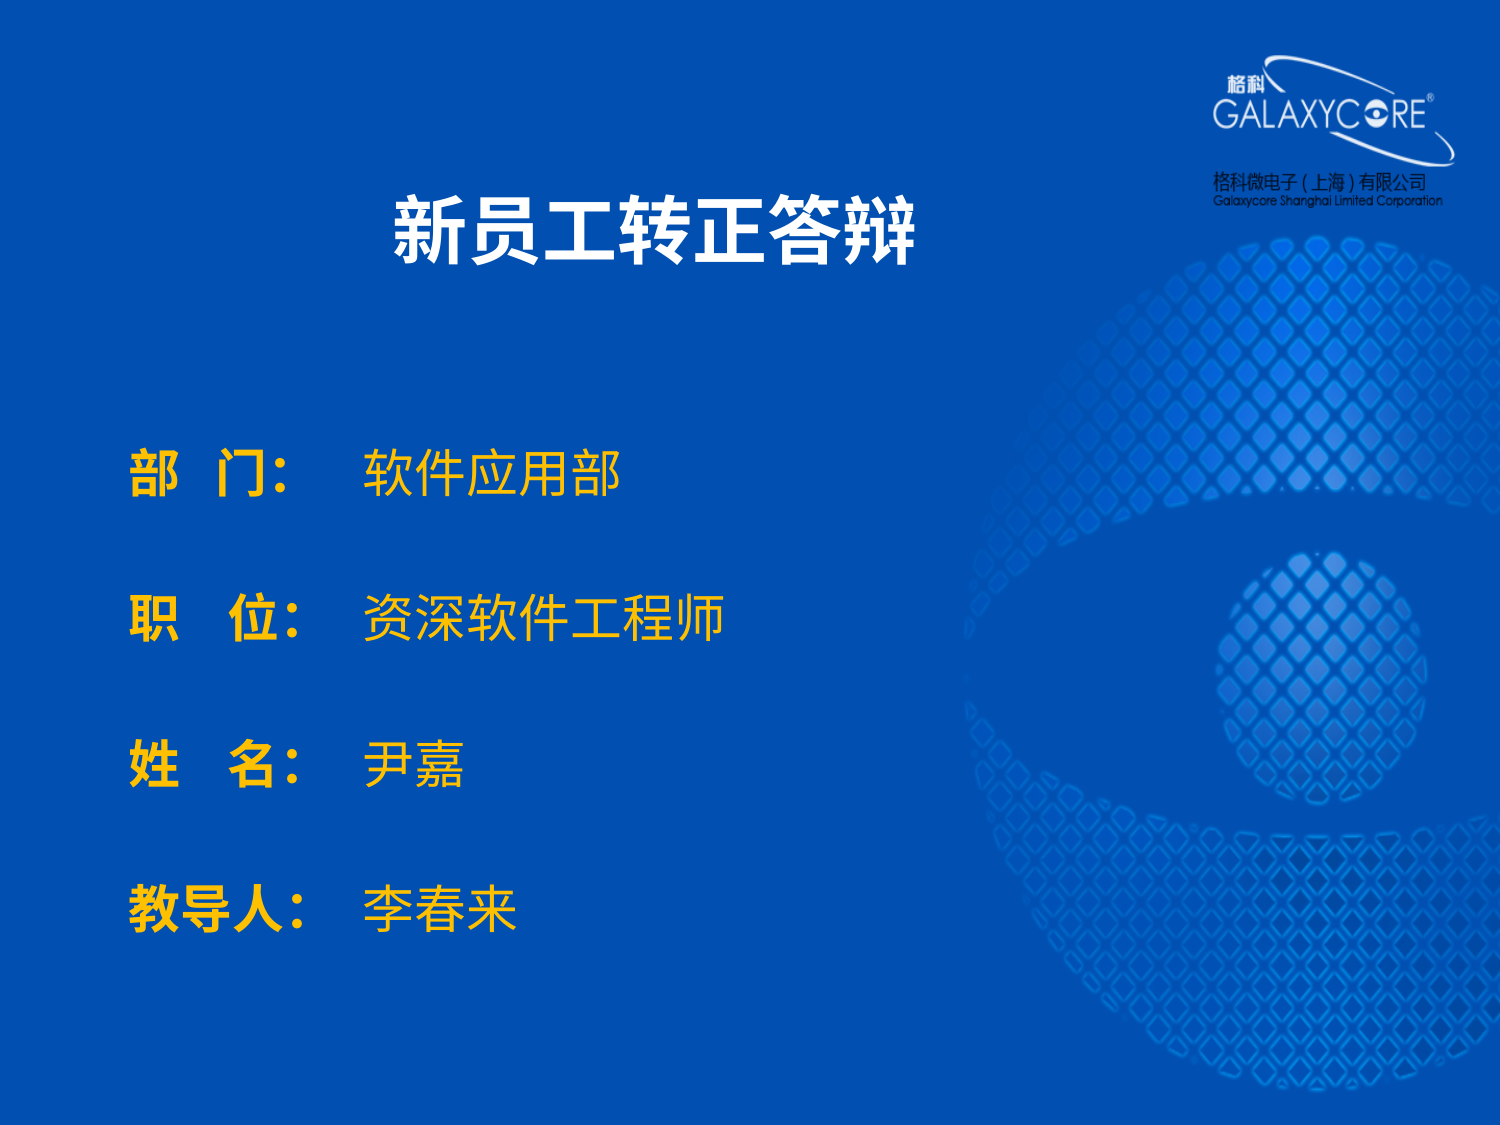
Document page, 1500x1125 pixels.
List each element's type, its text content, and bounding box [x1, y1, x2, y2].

picture [0, 0, 1500, 1125]
subtitle 部 门： 软件应用部 职 位： 资深软件工程师 姓 名： 尹嘉 教导人： 李春来 [113, 432, 880, 953]
title 新员工转正答辩 [100, 125, 1211, 332]
